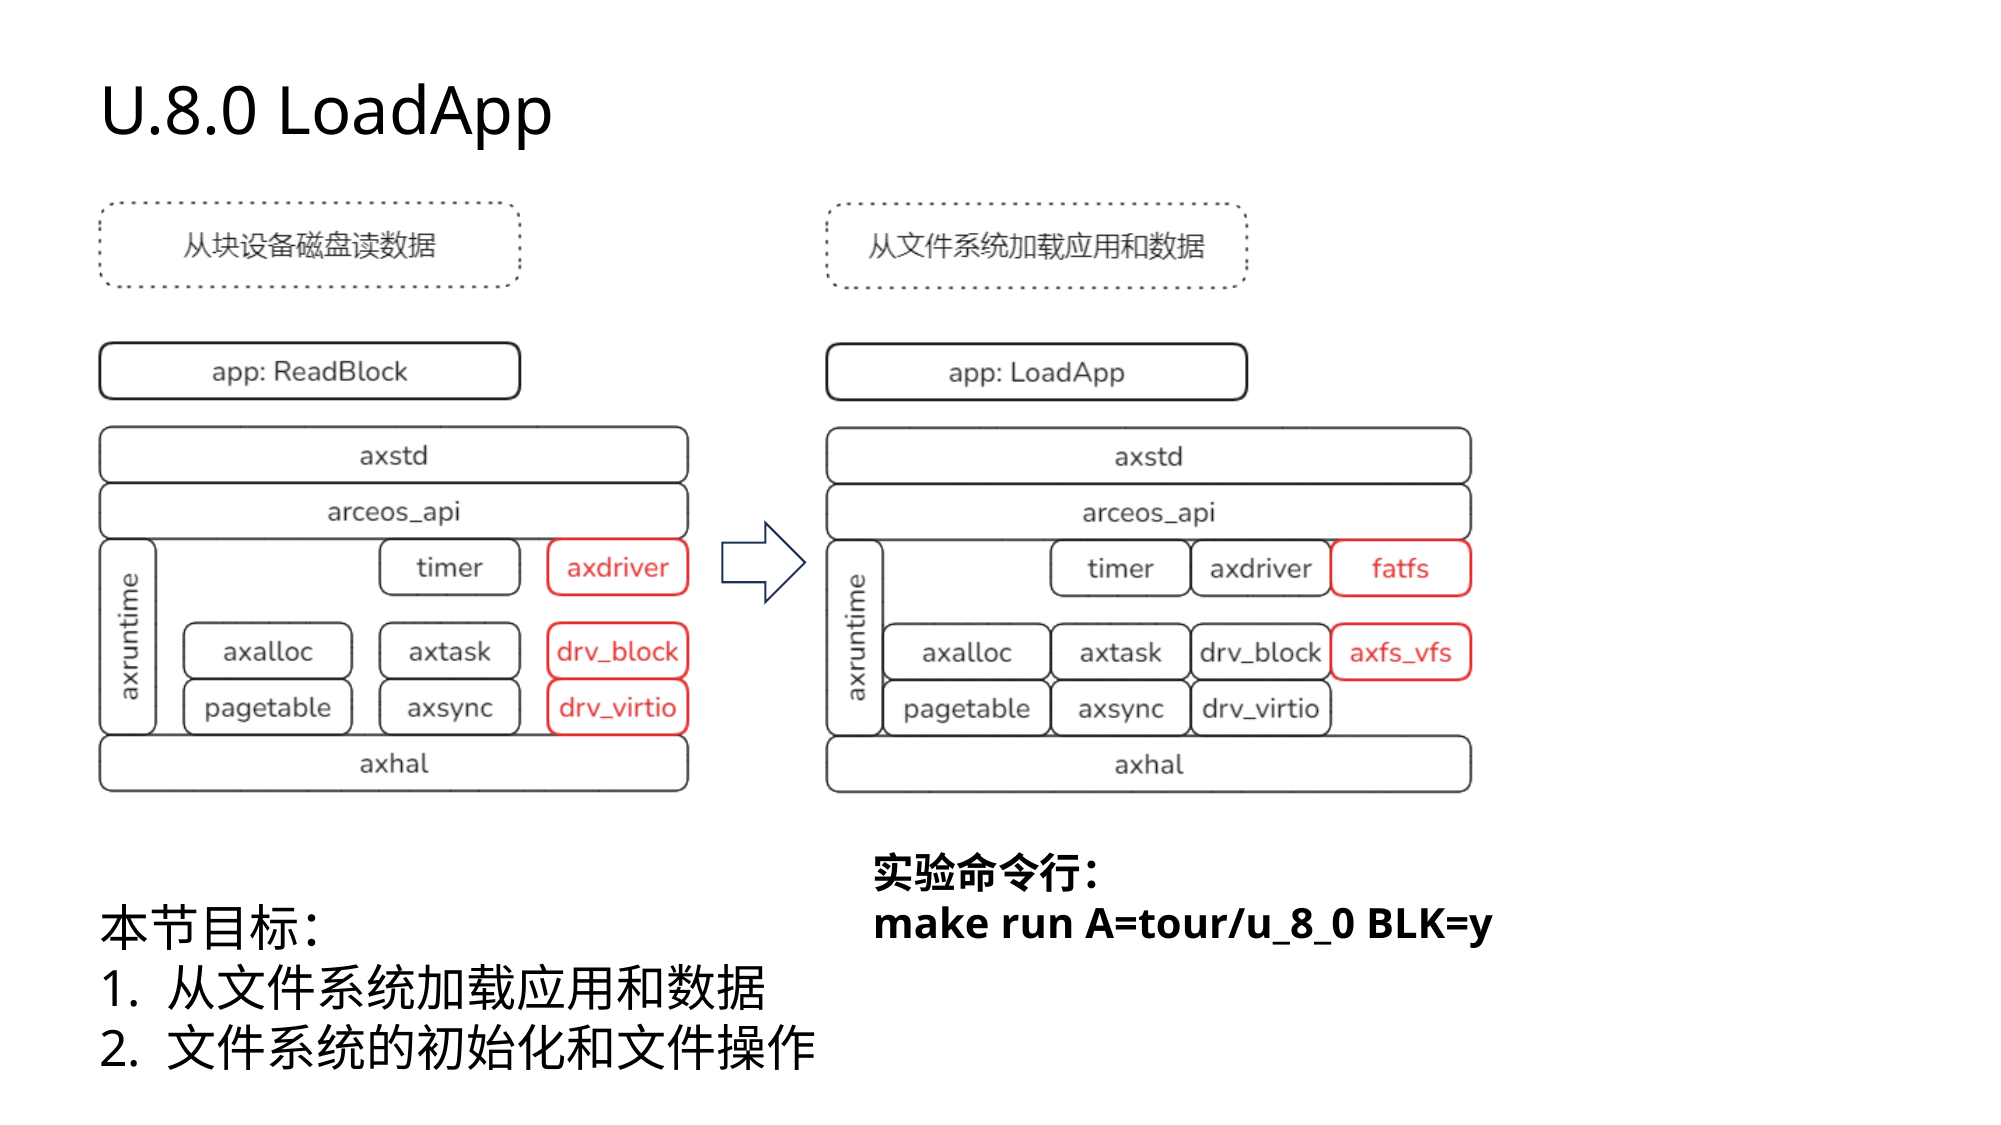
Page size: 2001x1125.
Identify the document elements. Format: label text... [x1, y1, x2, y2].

text_box 实验命令行： make run A=tour/u_8_0 BLK=y [858, 839, 1511, 955]
picture [813, 190, 1485, 806]
text_box 本节目标： 1. 从文件系统加载应用和数据 2. 文件系统的初始化和文件操作 [84, 888, 847, 1084]
picture [86, 189, 702, 805]
text_box [721, 520, 807, 605]
text_box U.8.0 LoadApp [84, 60, 1721, 156]
